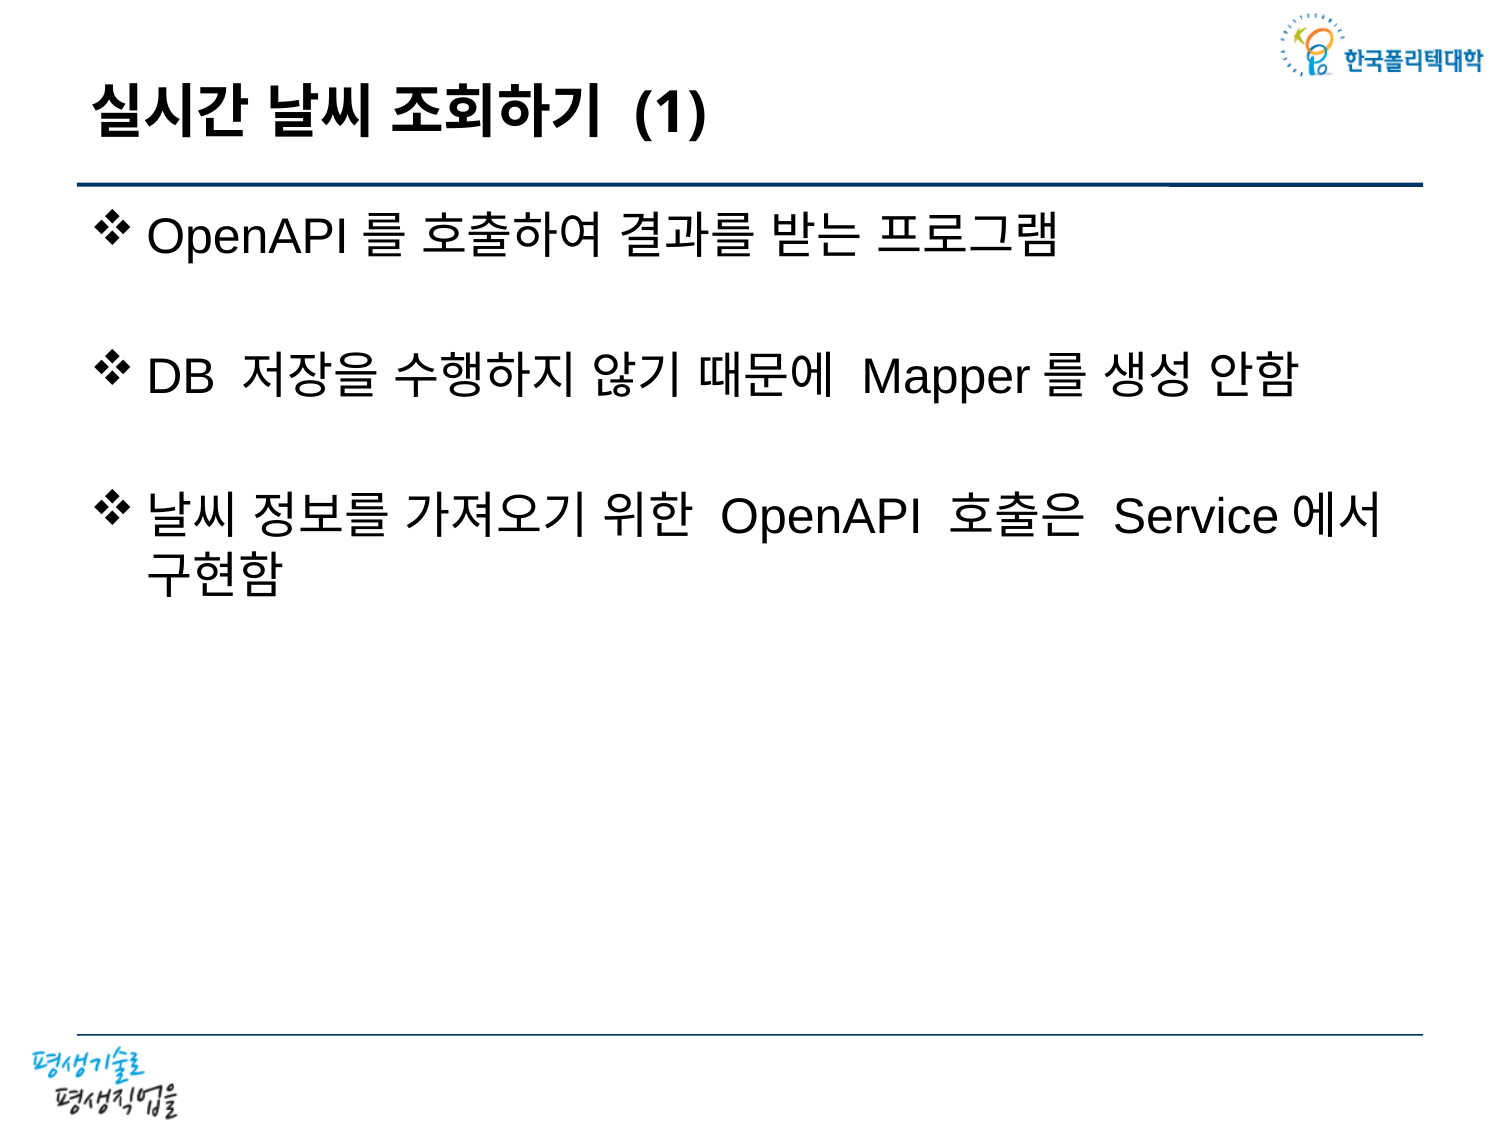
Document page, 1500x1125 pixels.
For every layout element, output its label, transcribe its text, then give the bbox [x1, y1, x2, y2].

list OpenAPI를 호출하여 결과를 받는 프로그램 DB 저장을 수행하지 않기 때문에 Mapper를 생성 안함 날씨 정보를 가져오기 위한 OpenAPI 호출은 Service에서 구현함 [74, 196, 1424, 1006]
picture [1275, 6, 1489, 84]
picture [17, 1039, 226, 1122]
title 실시간 날씨 조회하기 (1) [74, 44, 1426, 173]
